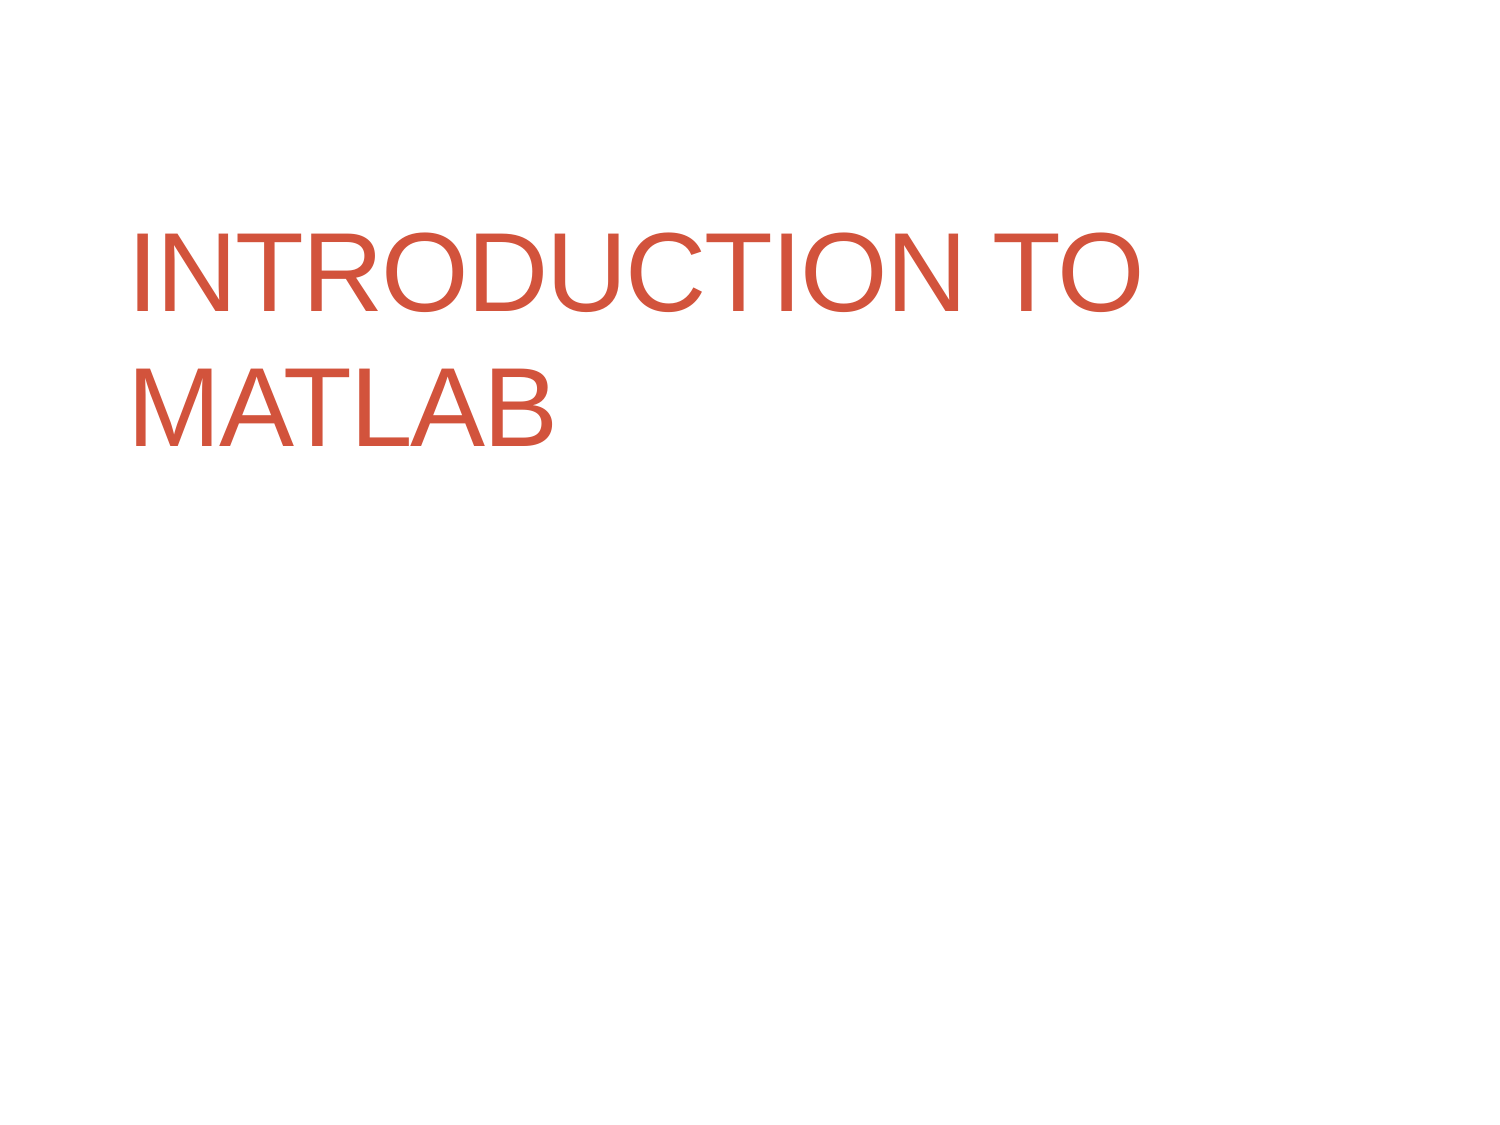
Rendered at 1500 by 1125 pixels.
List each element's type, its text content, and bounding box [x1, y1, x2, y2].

title Introduction to MATLAB [112, 160, 1400, 477]
